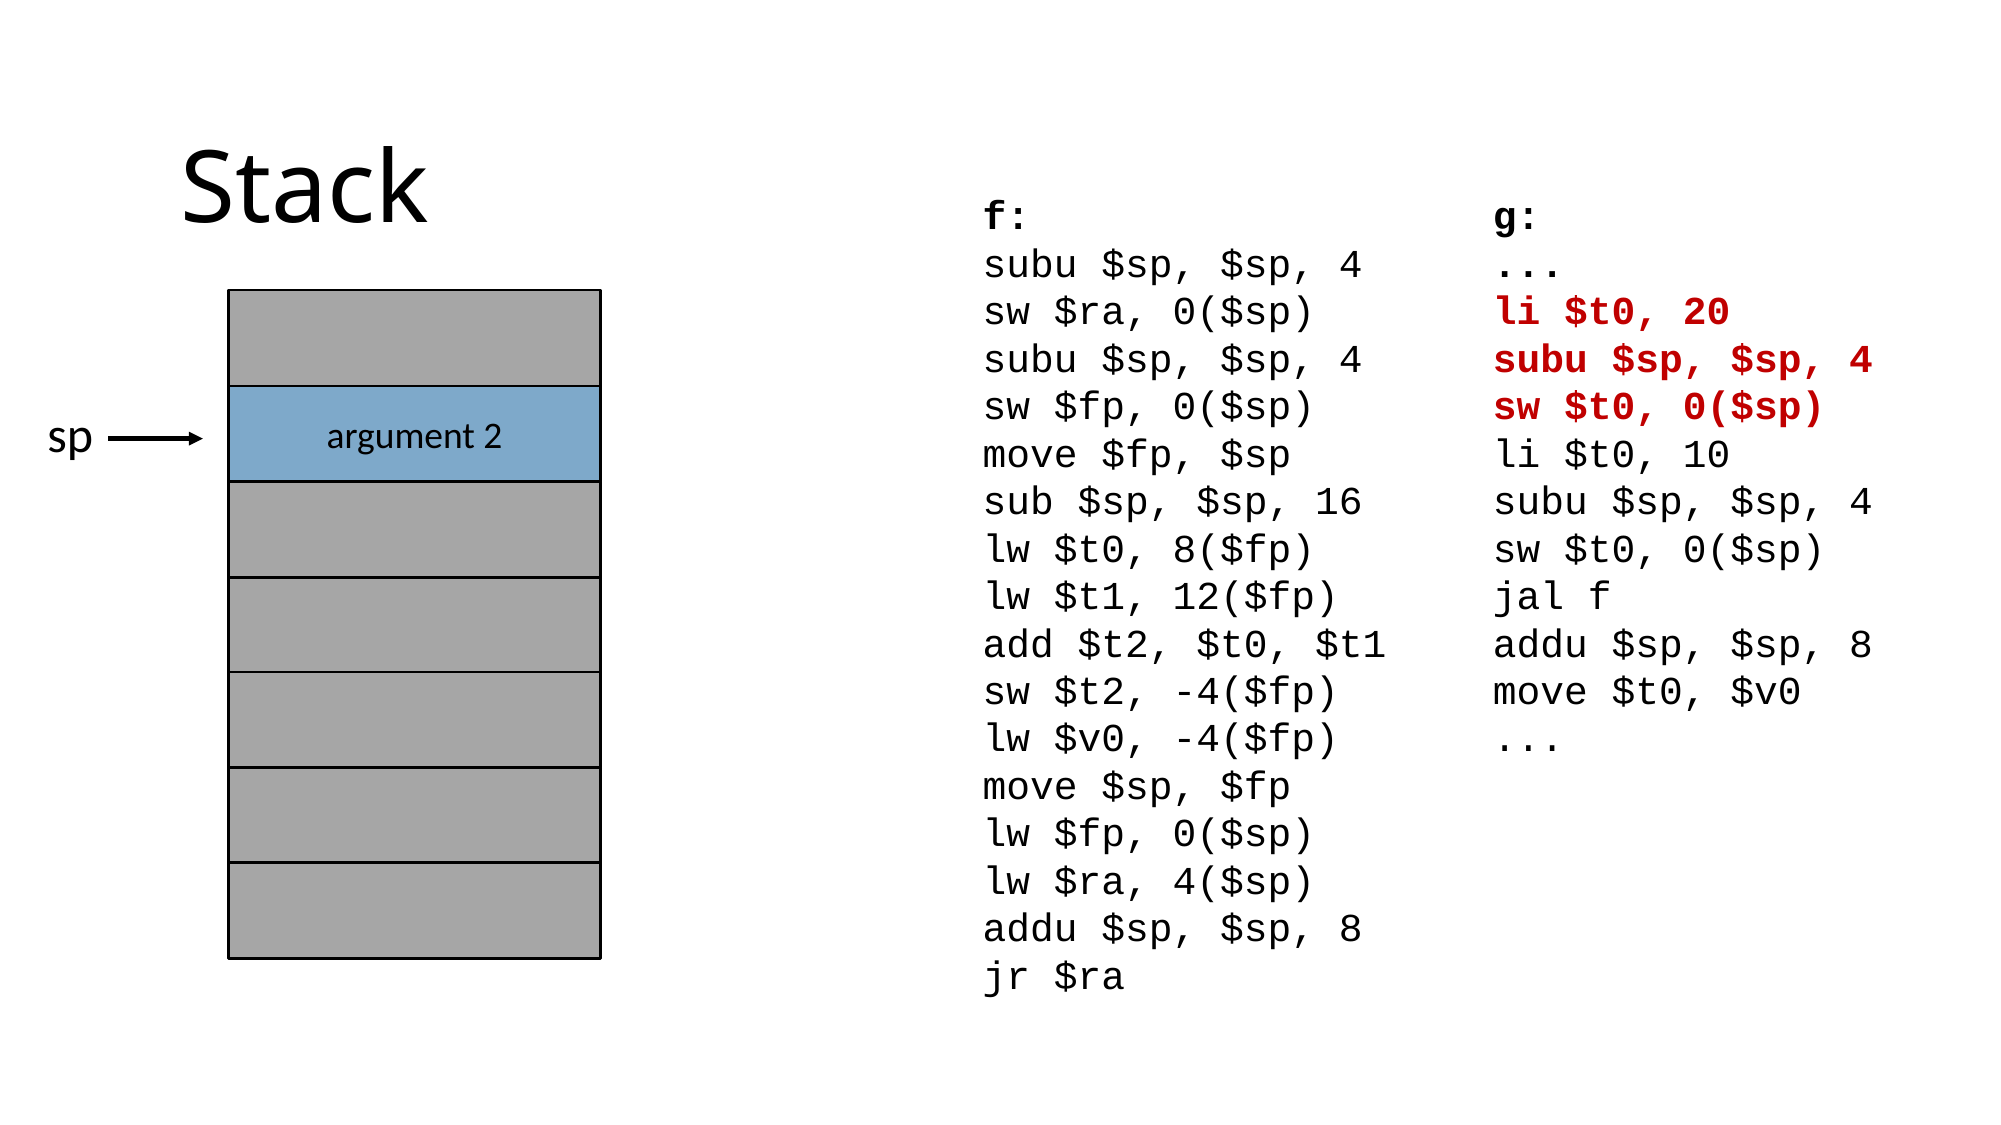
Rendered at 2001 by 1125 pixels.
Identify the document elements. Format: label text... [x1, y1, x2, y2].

text_box f: subu $sp, $sp, 4 sw $ra, 0($sp) subu $sp, $sp, 4 sw $fp, 0($sp) move $fp, $sp sub $sp, $sp, 16 lw $t0, 8($fp) lw $t1, 12($fp) add $t2, $t0, $t1 sw $t2, -4($fp) lw $v0, -4($fp) move $sp, $fp lw $fp, 0($sp) lw $ra, 4($sp) addu $sp, $sp, 8 jr $ra [967, 182, 1456, 1005]
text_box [227, 289, 602, 959]
text_box Stack [165, 114, 1829, 250]
text_box sp [32, 394, 119, 470]
text_box g: ... li $t0, 20 subu $sp, $sp, 4 sw $t0, 0($sp) li $t0, 10 subu $sp, $sp, 4 sw $t0, 0($sp) jal f addu $sp, $sp, 8 move $t0, $v0 ... [1478, 182, 1966, 768]
